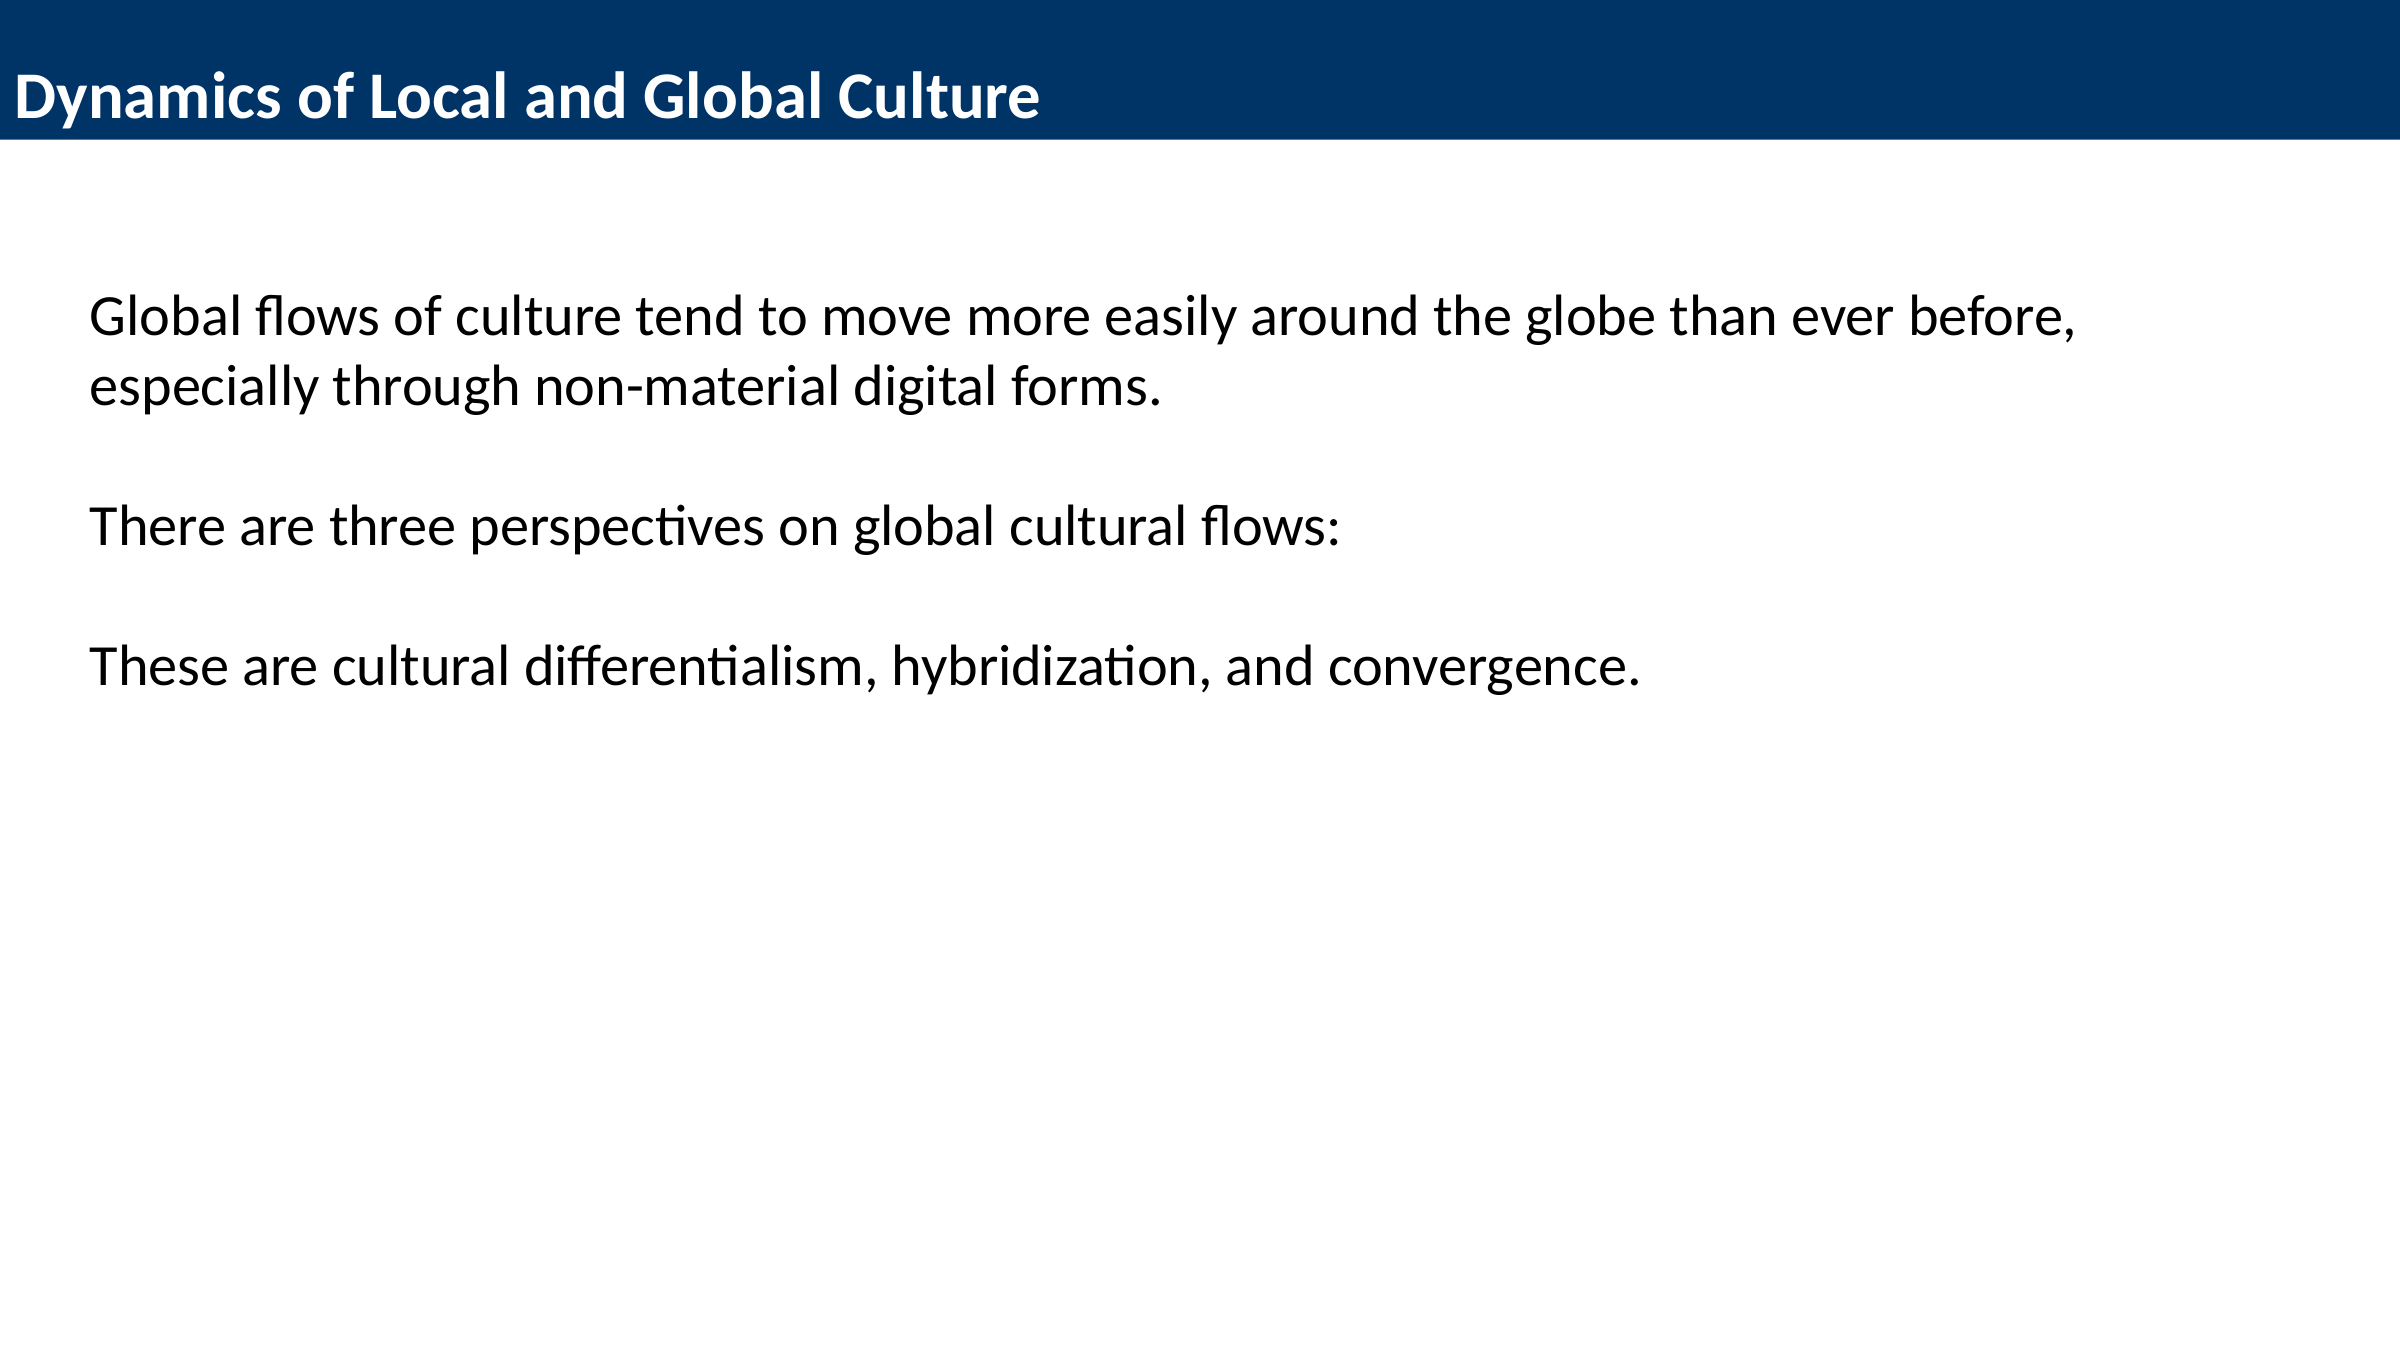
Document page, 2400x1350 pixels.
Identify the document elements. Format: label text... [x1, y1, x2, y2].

text_box Dynamics of Local and Global Culture [0, 0, 2400, 140]
text_box Global flows of culture tend to move more easily around the globe than ever before, especially through non-material digital forms. There are three perspectives on global cultural flows: These are cultural differentialism, hybridization, and convergence. [74, 224, 2325, 705]
